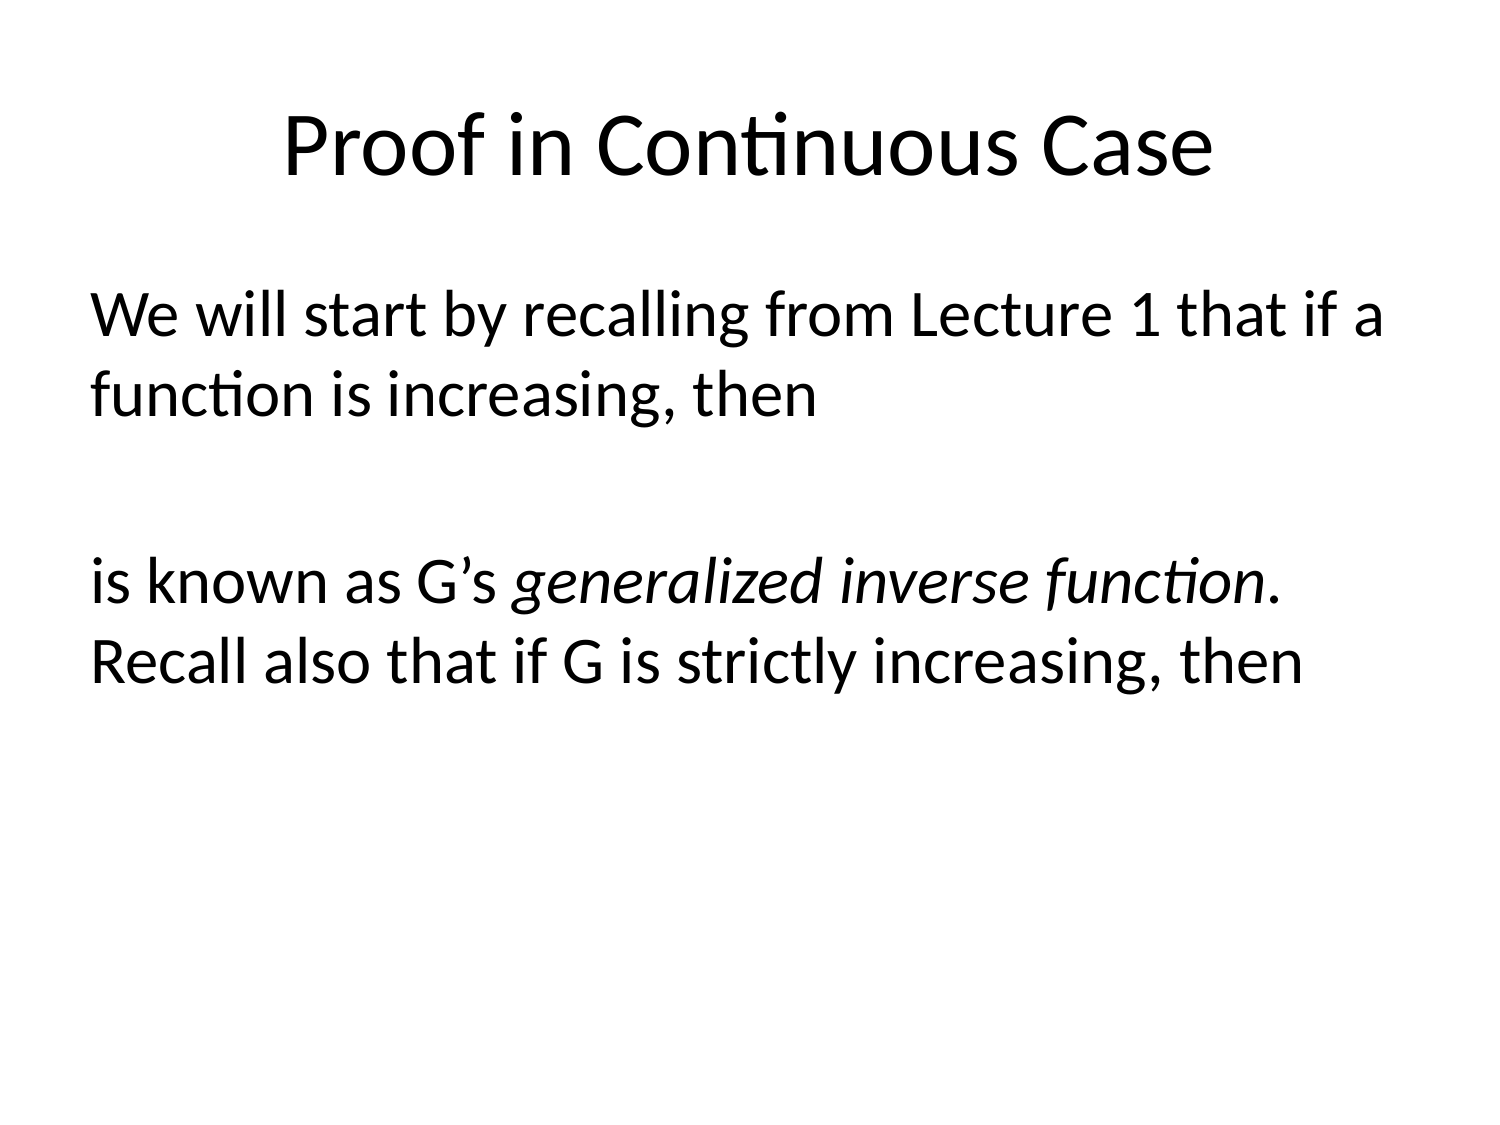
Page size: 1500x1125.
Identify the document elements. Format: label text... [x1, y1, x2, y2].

title Proof in Continuous Case [75, 45, 1425, 233]
